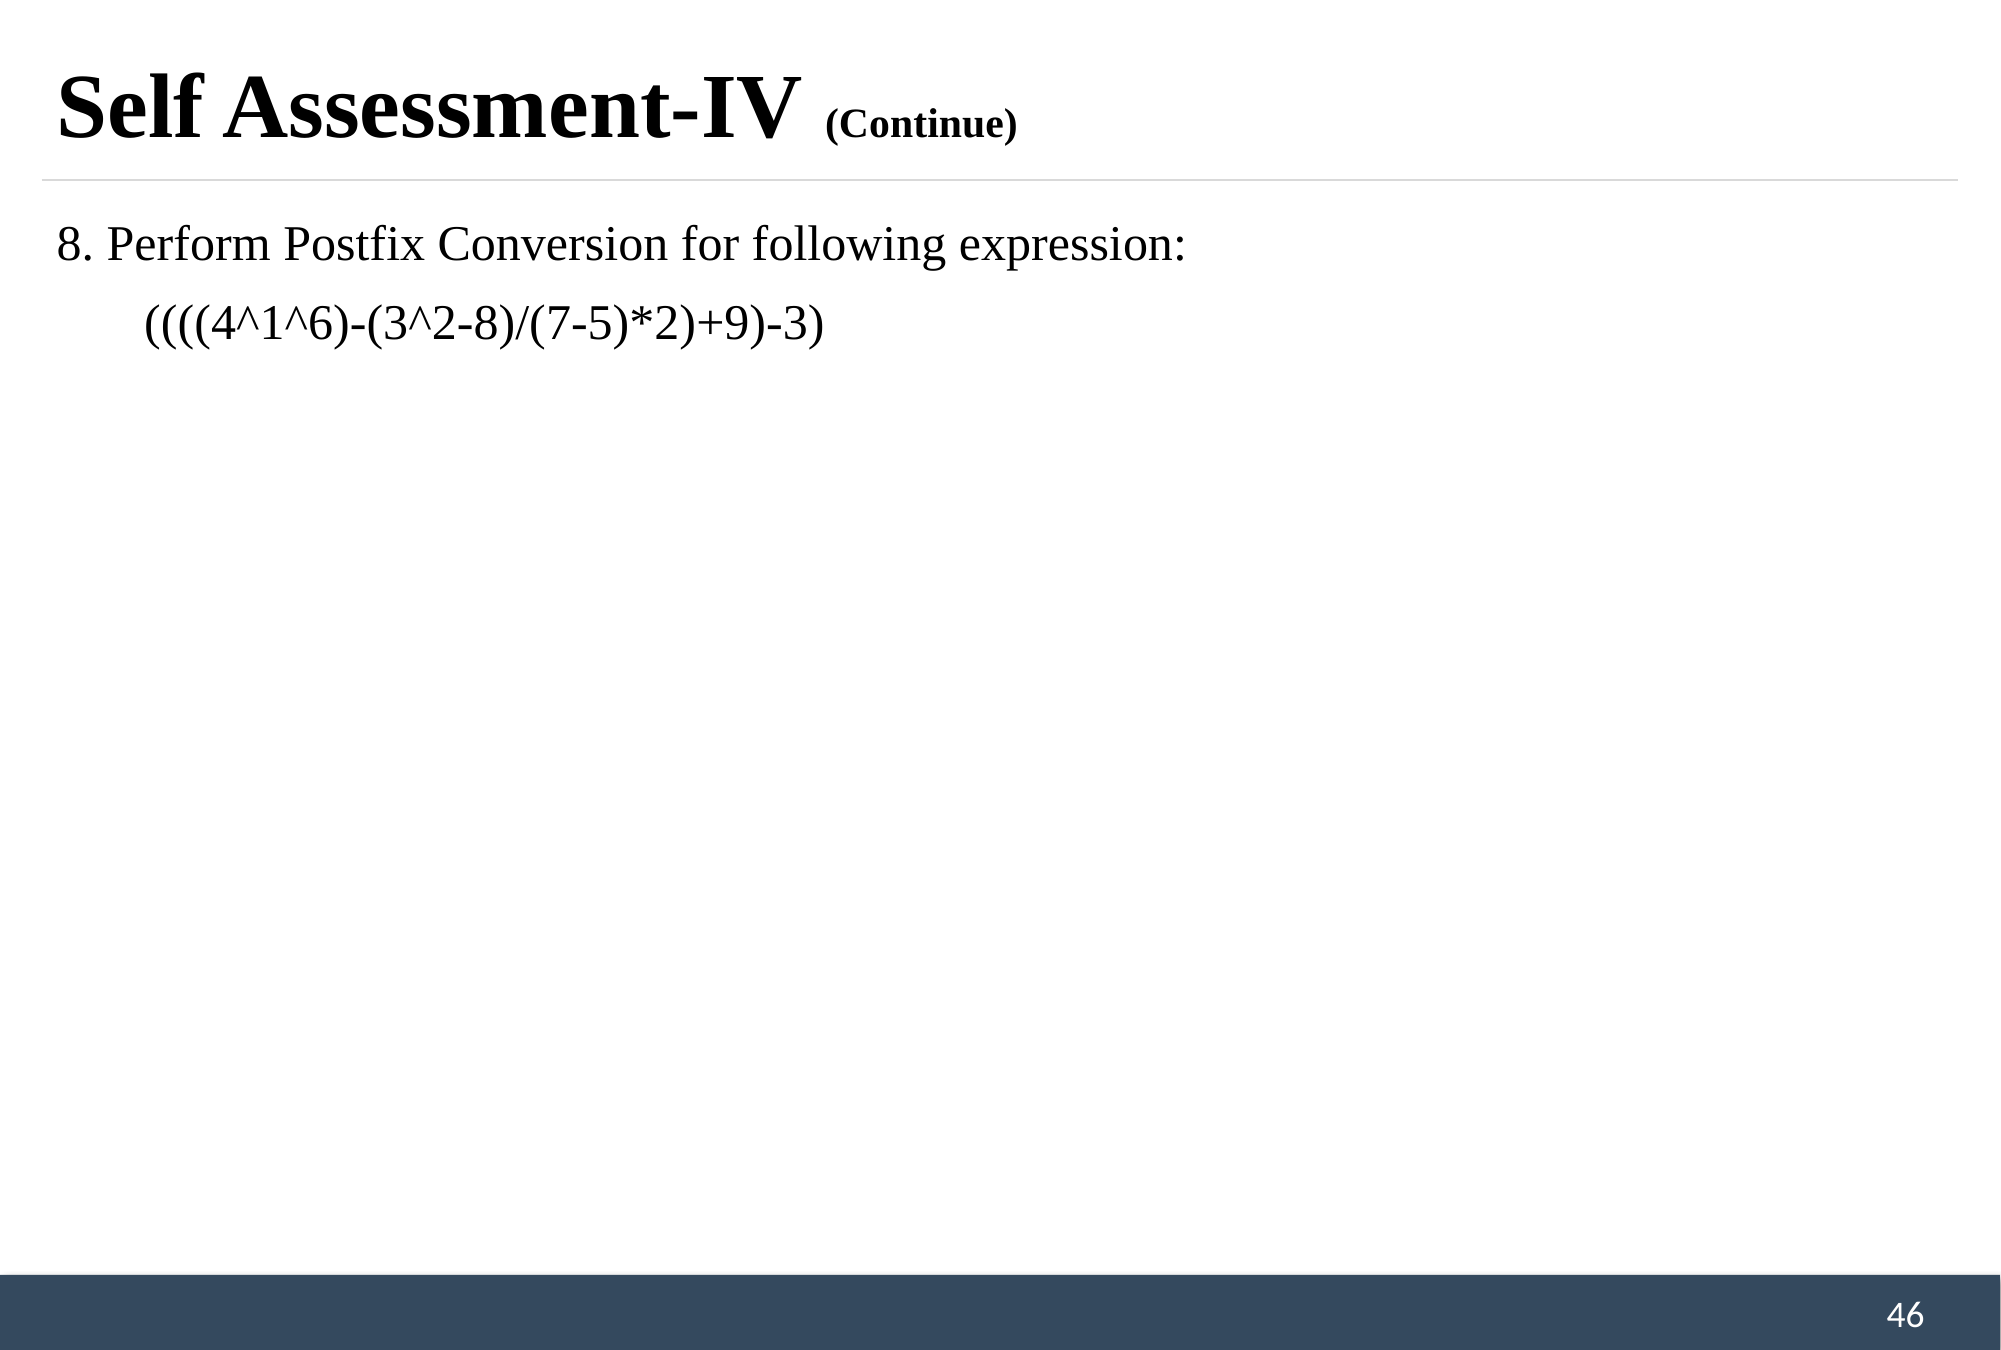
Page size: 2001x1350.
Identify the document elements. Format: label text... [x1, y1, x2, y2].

title Self Assessment-IV (Continue) [41, 20, 1959, 180]
list 8. Perform Postfix Conversion for following expression: ((((4^1^6)-(3^2-8)/(7-5)*2)+9)-3) [41, 195, 1959, 1245]
